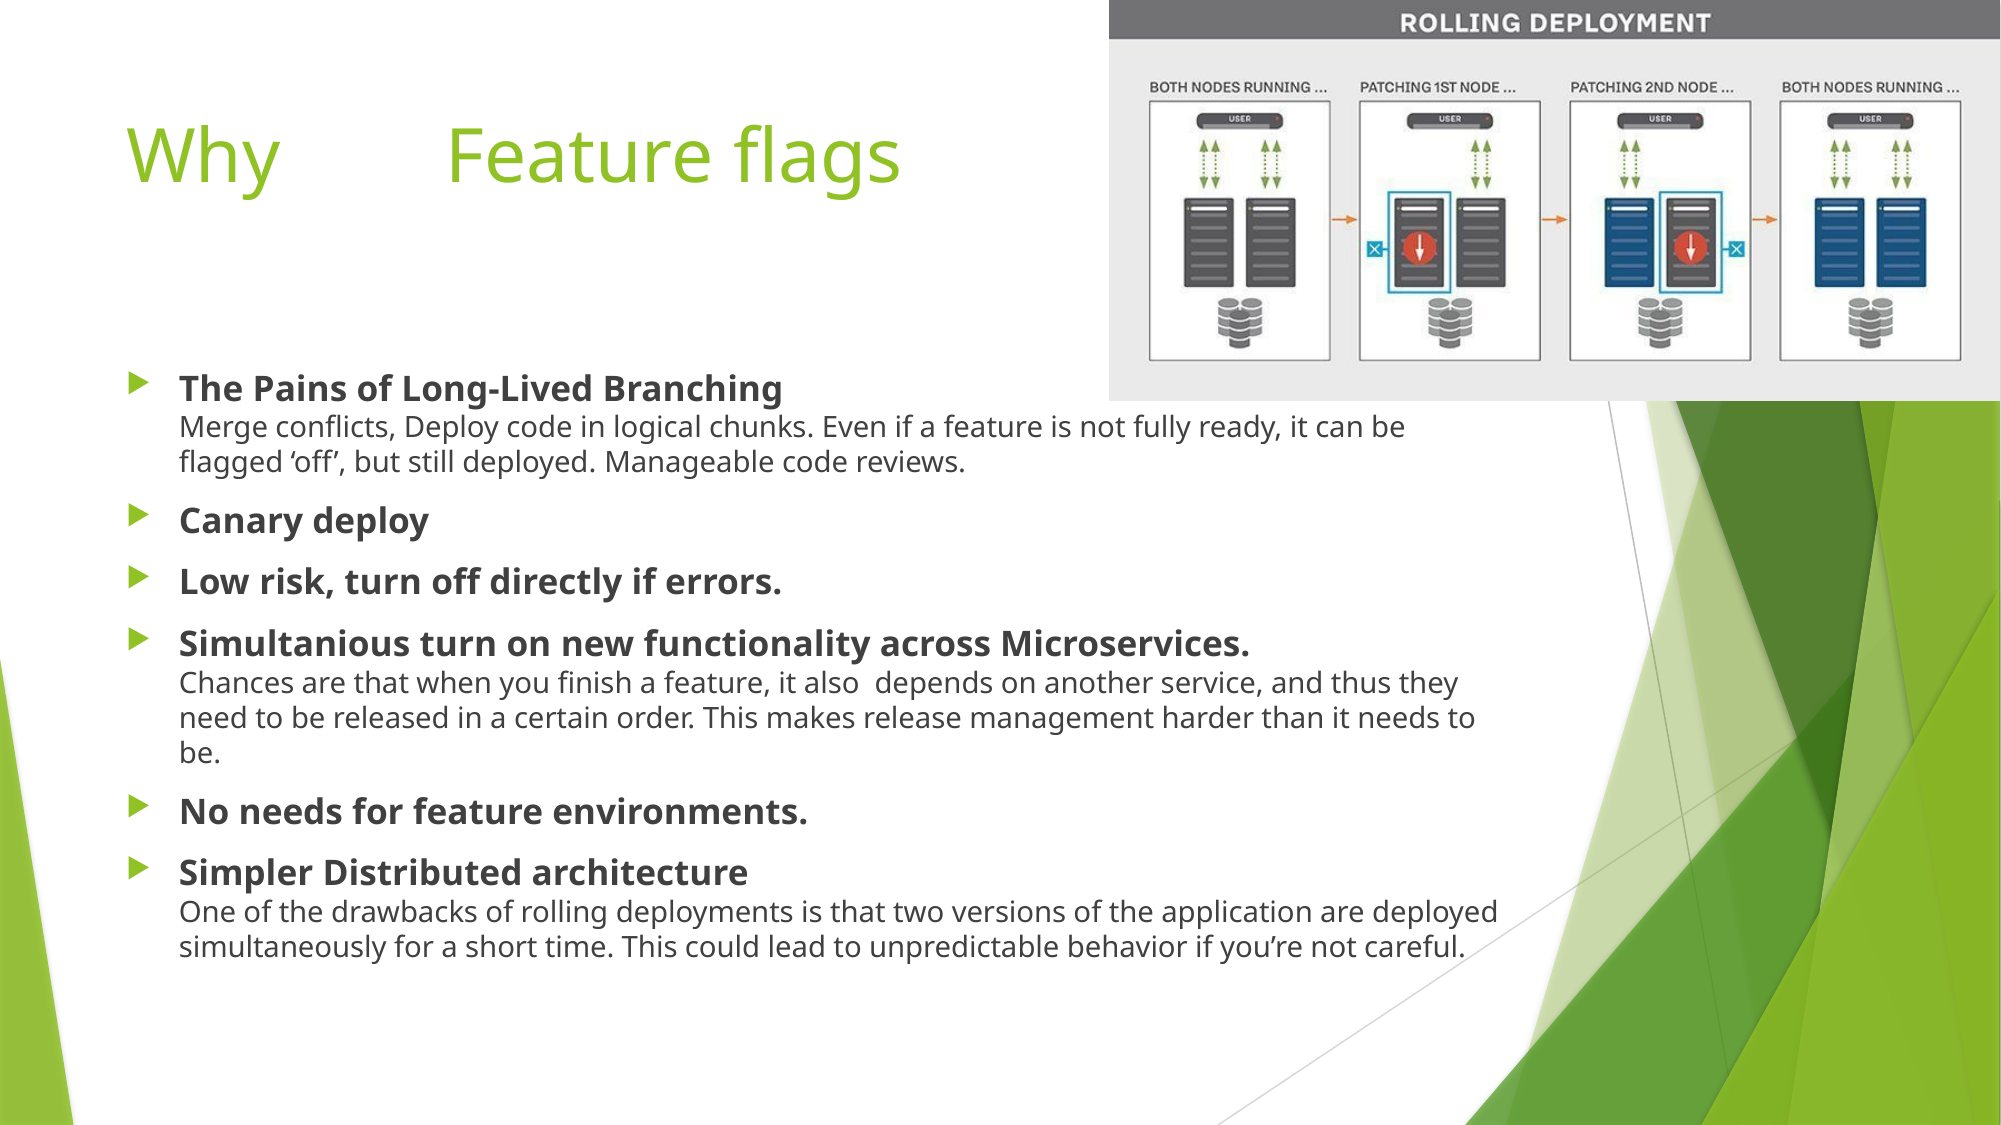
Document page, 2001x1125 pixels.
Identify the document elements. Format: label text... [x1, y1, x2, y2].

title Why Feature flags [111, 99, 1104, 317]
picture [1108, 0, 2000, 402]
list The Pains of Long-Lived Branching Merge conflicts, Deploy code in logical chunks. Even if a feature is not fully ready, it can be flagged ‘off’, but still deployed. Manageable code reviews. Canary deploy Low risk, turn off directly if errors. Simultanious turn on new functionality across Microservices. Chances are that when you finish a feature, it also depends on another service, and thus they need to be released in a certain order. This makes release management harder than it needs to be. No needs for feature environments. Simpler Distributed architecture One of the drawbacks of rolling deployments is that two versions of the application are deployed simultaneously for a short time. This could lead to unpredictable behavior if you’re not careful. [111, 358, 1522, 995]
